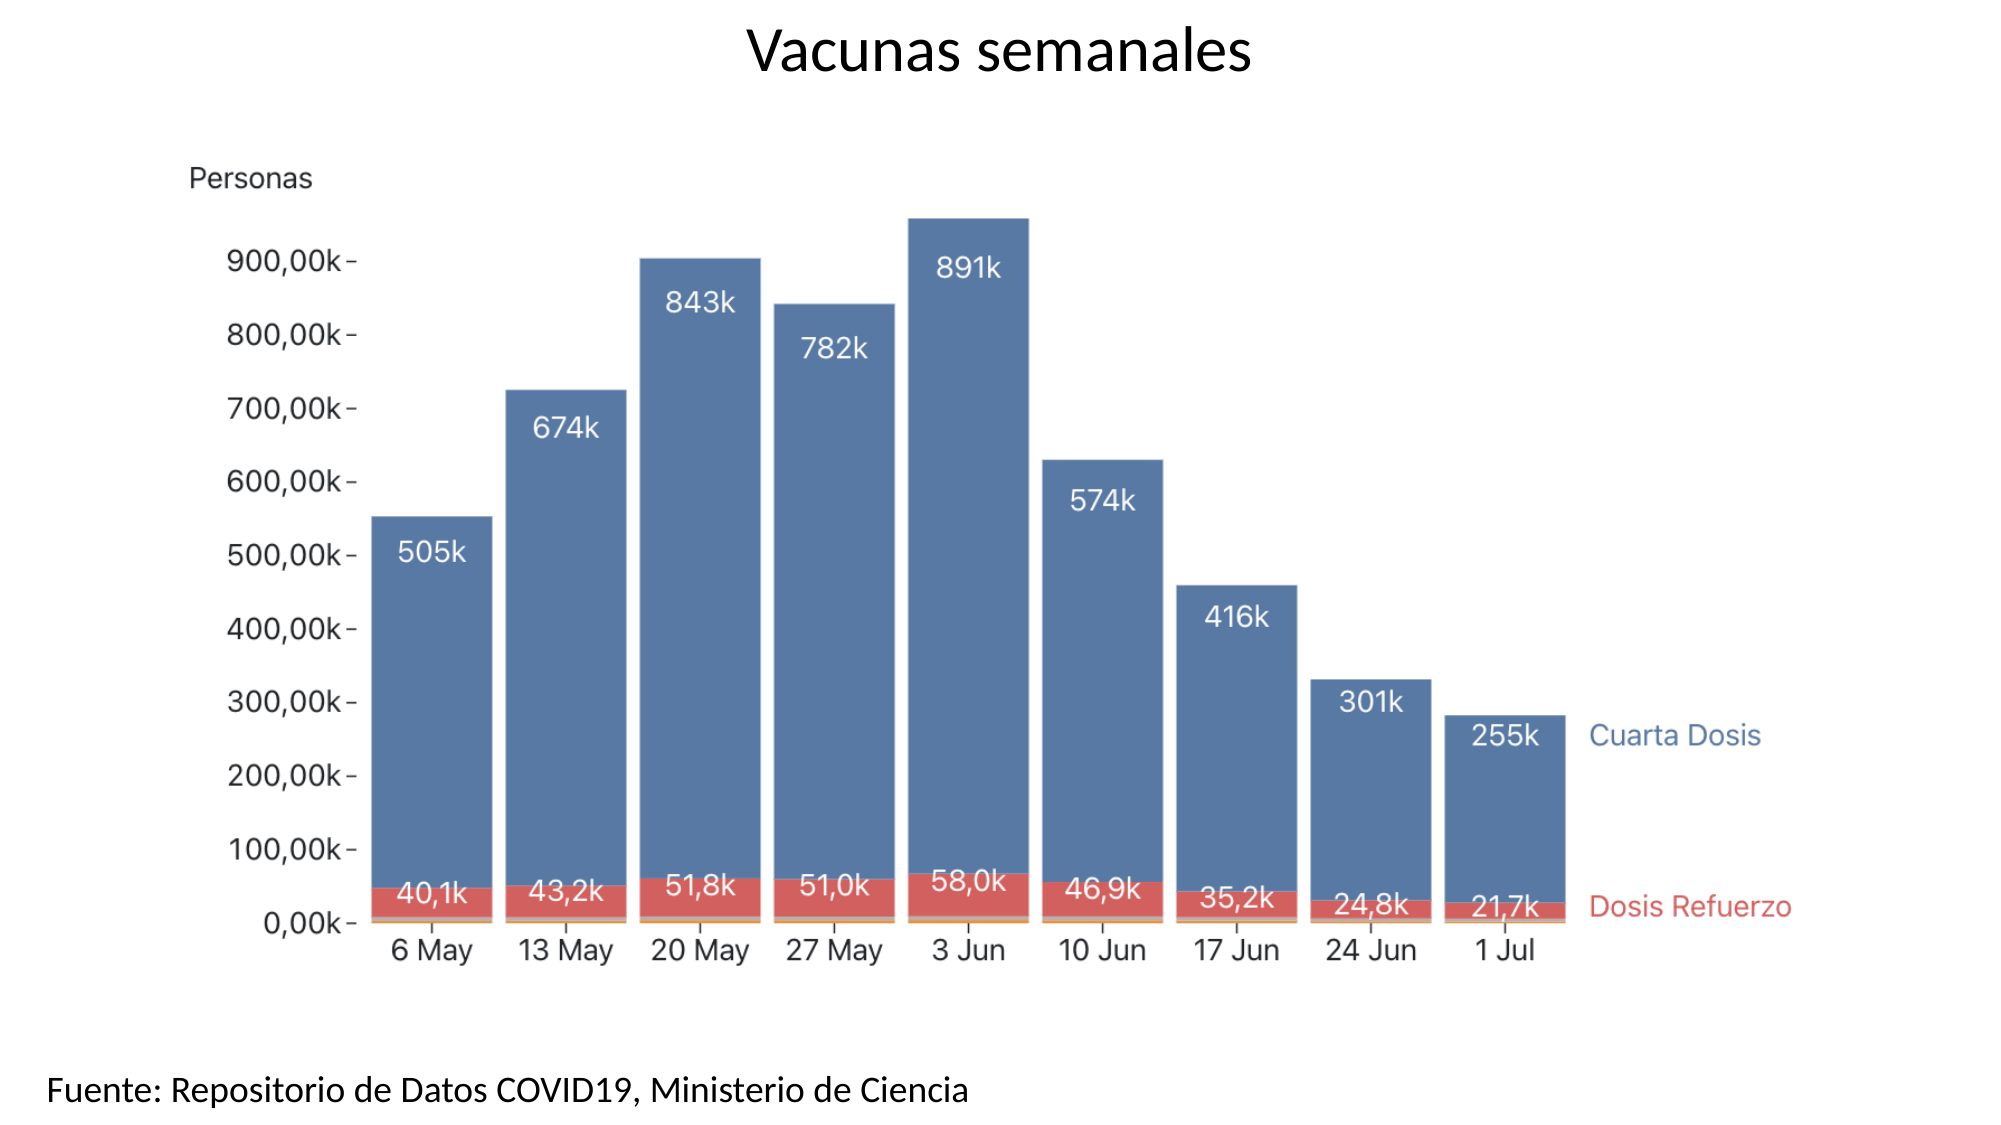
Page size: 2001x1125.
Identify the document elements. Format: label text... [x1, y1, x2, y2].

picture [181, 157, 1802, 967]
text_box Vacunas semanales [0, 0, 2000, 93]
text_box Fuente: Repositorio de Datos COVID19, Ministerio de Ciencia [31, 1057, 986, 1118]
